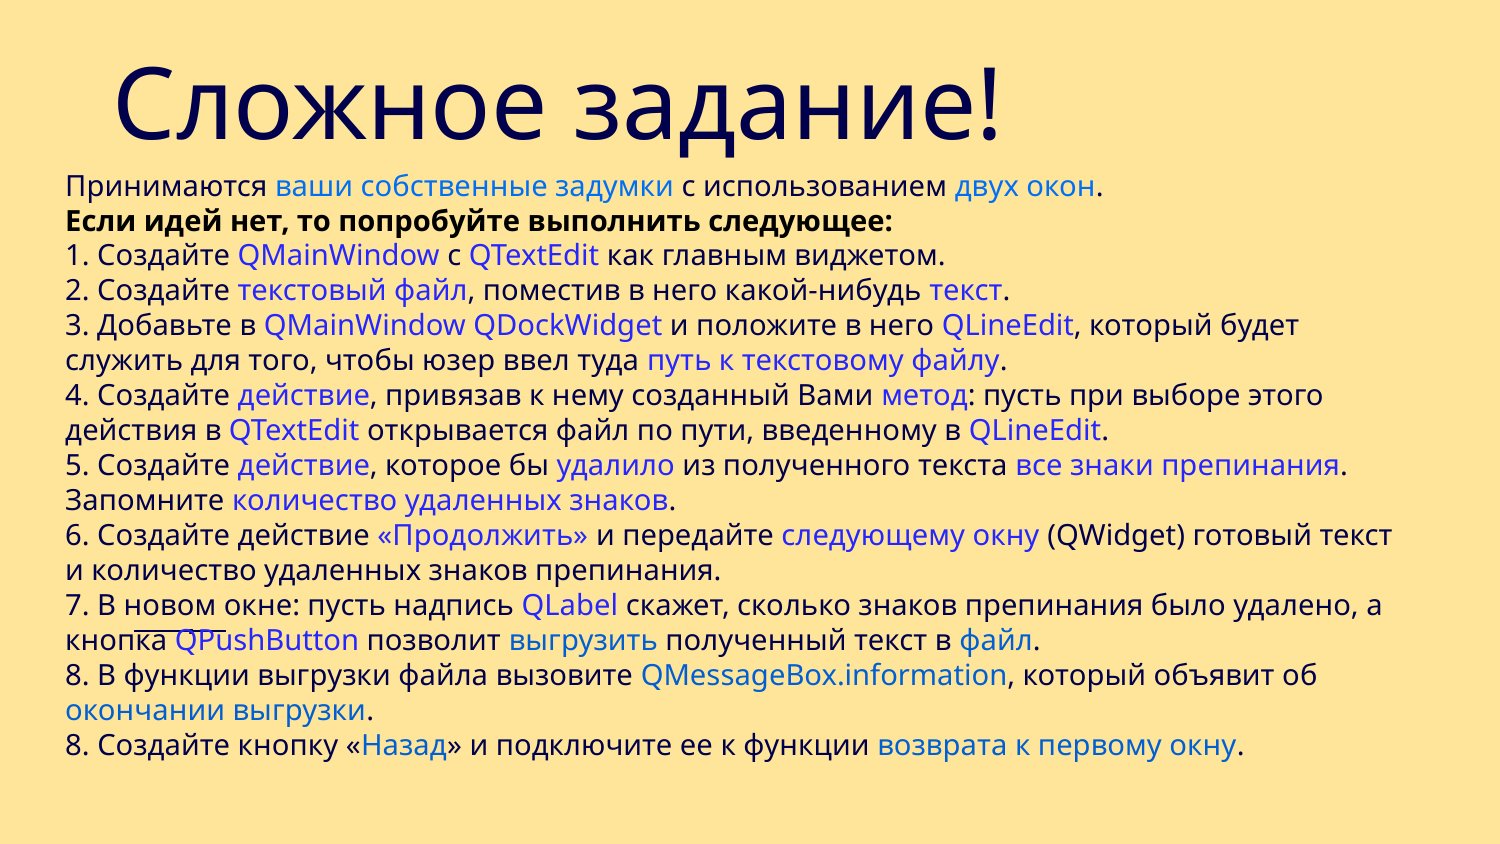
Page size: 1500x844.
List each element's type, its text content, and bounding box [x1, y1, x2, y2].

title Сложное задание! [97, 9, 1145, 151]
subtitle Принимаются ваши собственные задумки с использованием двух окон. Если идей нет, то попробуйте выполнить следующее: 1. Создайте QMainWindow с QTextEdit как главным виджетом. 2. Создайте текстовый файл, поместив в него какой-нибудь текст. 3. Добавьте в QMainWindow QDockWidget и положите в него QLineEdit, который будет служить для того, чтобы юзер ввел туда путь к текстовому файлу. 4. Создайте действие, привязав к нему созданный Вами метод: пусть при выборе этого действия в QTextEdit открывается файл по пути, введенному в QLineEdit. 5. Создайте действие, которое бы удалило из полученного текста все знаки препинания. Запомните количество удаленных знаков. 6. Создайте действие «Продолжить» и передайте следующему окну (QWidget) готовый текст и количество удаленных знаков препинания. 7. В новом окне: пусть надпись QLabel скажет, сколько знаков препинания было удалено, а кнопка QPushButton позволит выгрузить полученный текст в файл. 8. В функции выгрузки файла вызовите QMessageBox.information, который объявит об окончании выгрузки. 8. Создайте кнопку «Назад» и подключите ее к функции возврата к первому окну. [31, 151, 1430, 775]
